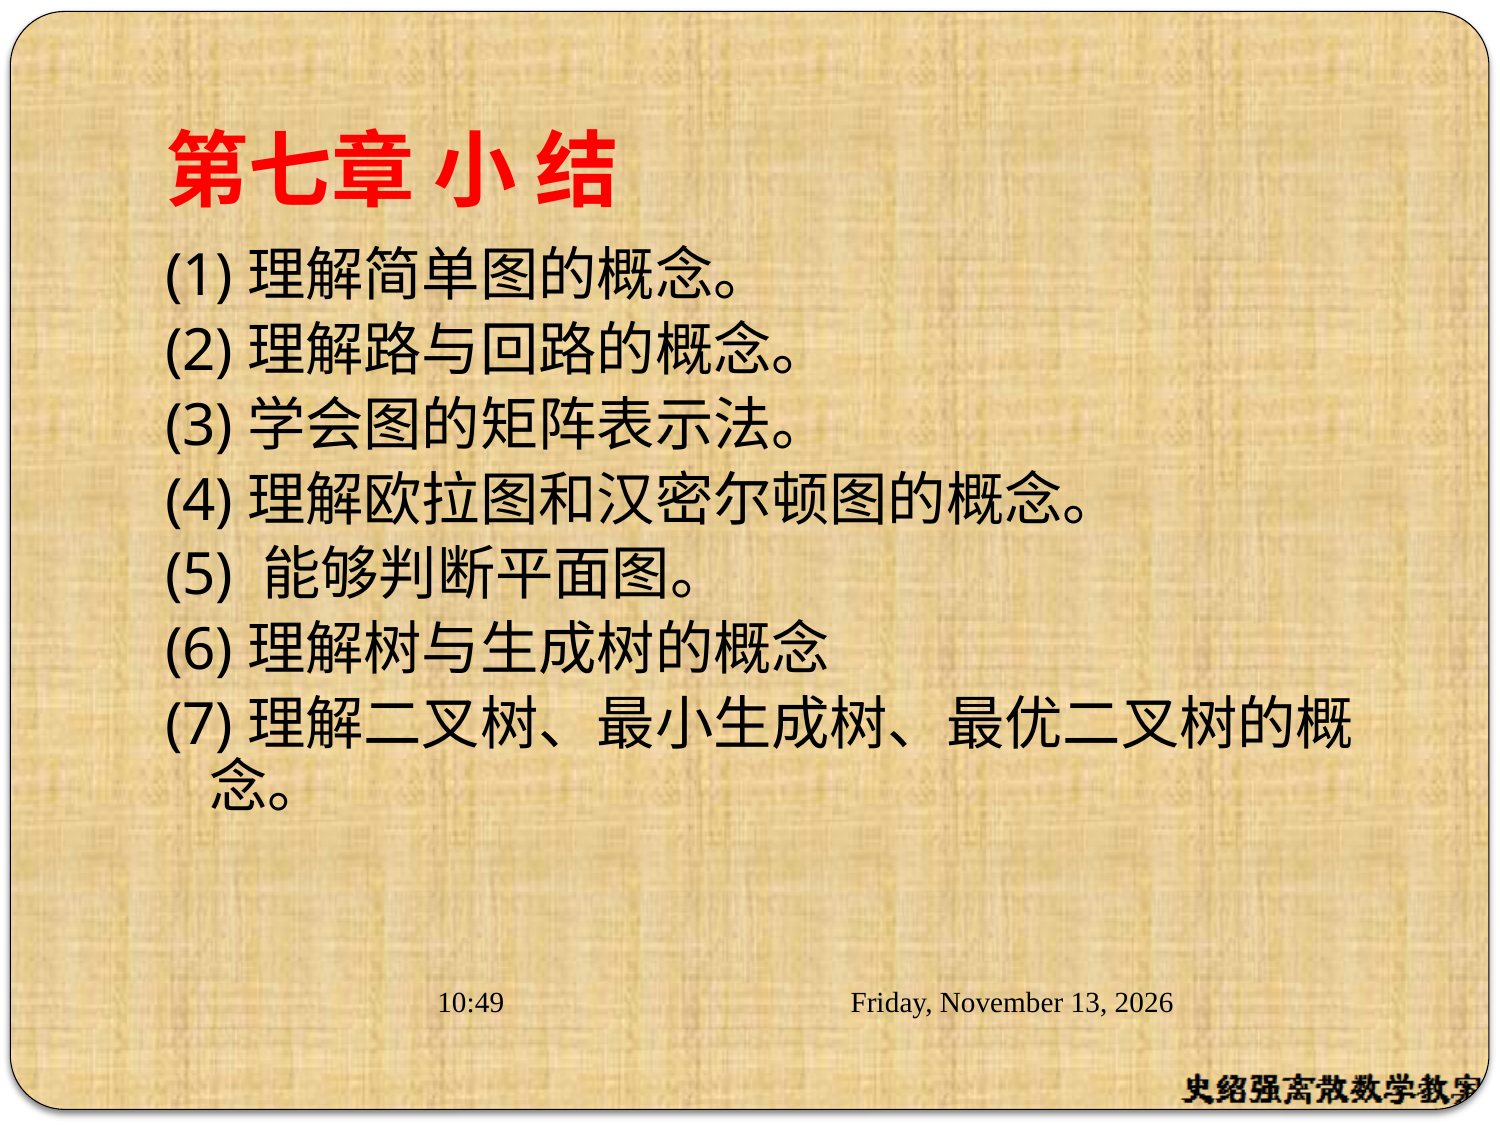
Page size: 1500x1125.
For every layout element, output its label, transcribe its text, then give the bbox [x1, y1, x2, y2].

text_box [277, 976, 563, 1052]
text_box [690, 976, 1416, 1052]
picture [11, 12, 1488, 1108]
title 第七章 小 结 [149, 44, 1426, 233]
list (1)理解简单图的概念。 (2)理解路与回路的概念。 (3)学会图的矩阵表示法。 (4)理解欧拉图和汉密尔顿图的概念。 (5) 能够判断平面图。 (6)理解树与生成树的概念 (7)理解二叉树、最小生成树、最优二叉树的概念。 [149, 237, 1426, 988]
